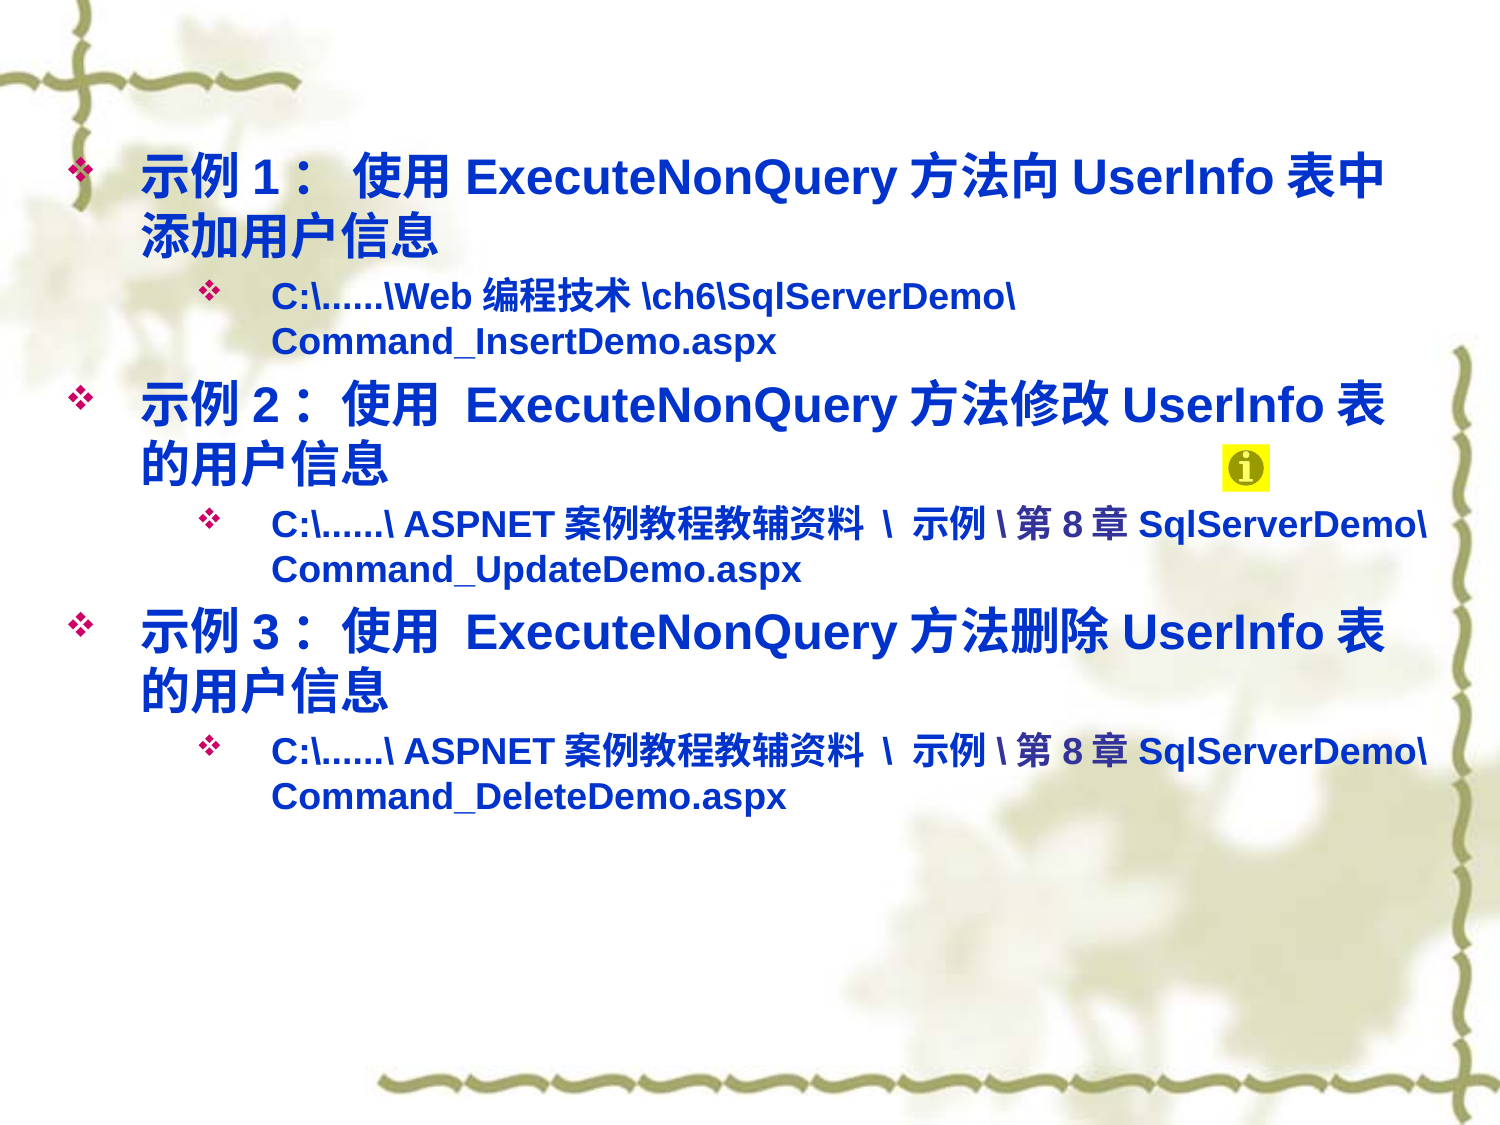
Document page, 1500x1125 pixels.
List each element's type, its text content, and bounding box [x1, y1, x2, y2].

list 示例1： 使用ExecuteNonQuery方法向UserInfo表中添加用户信息 C:\......\Web编程技术\ch6\SqlServerDemo\Command_InsertDemo.aspx 示例2：使用 ExecuteNonQuery方法修改UserInfo表的用户信息 C:\......\ ASPNET案例教程教辅资料 \ 示例\第8章SqlServerDemo\Command_UpdateDemo.aspx 示例3：使用 ExecuteNonQuery方法删除UserInfo表的用户信息 C:\......\ ASPNET案例教程教辅资料 \ 示例\第8章SqlServerDemo\ Command_DeleteDemo.aspx [49, 136, 1452, 1071]
text_box [1220, 442, 1272, 494]
picture [0, 0, 1500, 1125]
